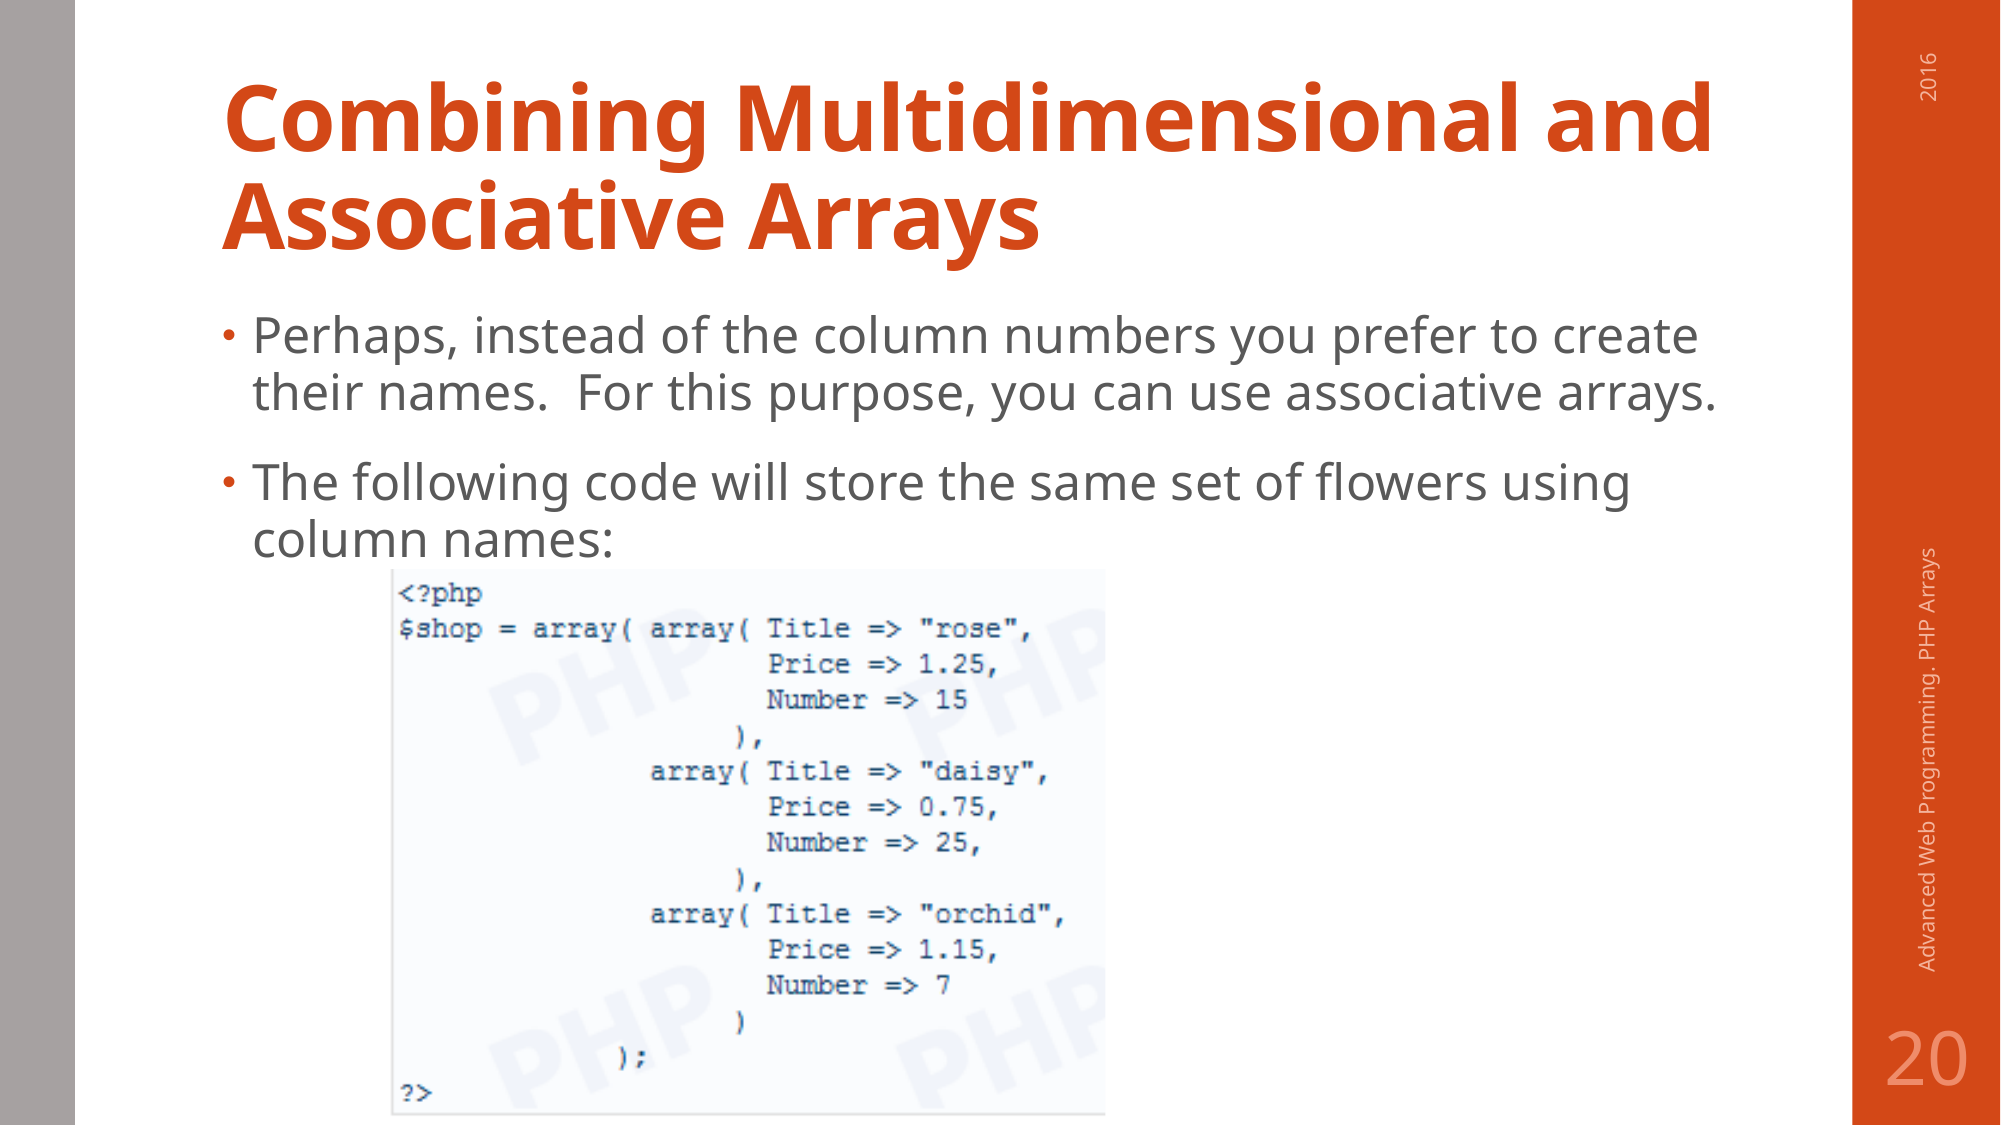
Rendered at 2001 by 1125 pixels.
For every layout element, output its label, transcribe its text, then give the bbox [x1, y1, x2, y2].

footer Advanced Web Programming. PHP Arrays [1897, 400, 1958, 988]
title Combining Multidimensional and Associative Arrays [206, 48, 1797, 278]
slide_number 20 [1852, 1012, 2000, 1110]
picture [387, 569, 1106, 1125]
list Perhaps, instead of the column numbers you prefer to create their names. For this purpose, you can use associative arrays. The following code will store the same set of flowers using column names: [206, 299, 1797, 1014]
slide_number 2016 [1897, 37, 1958, 351]
